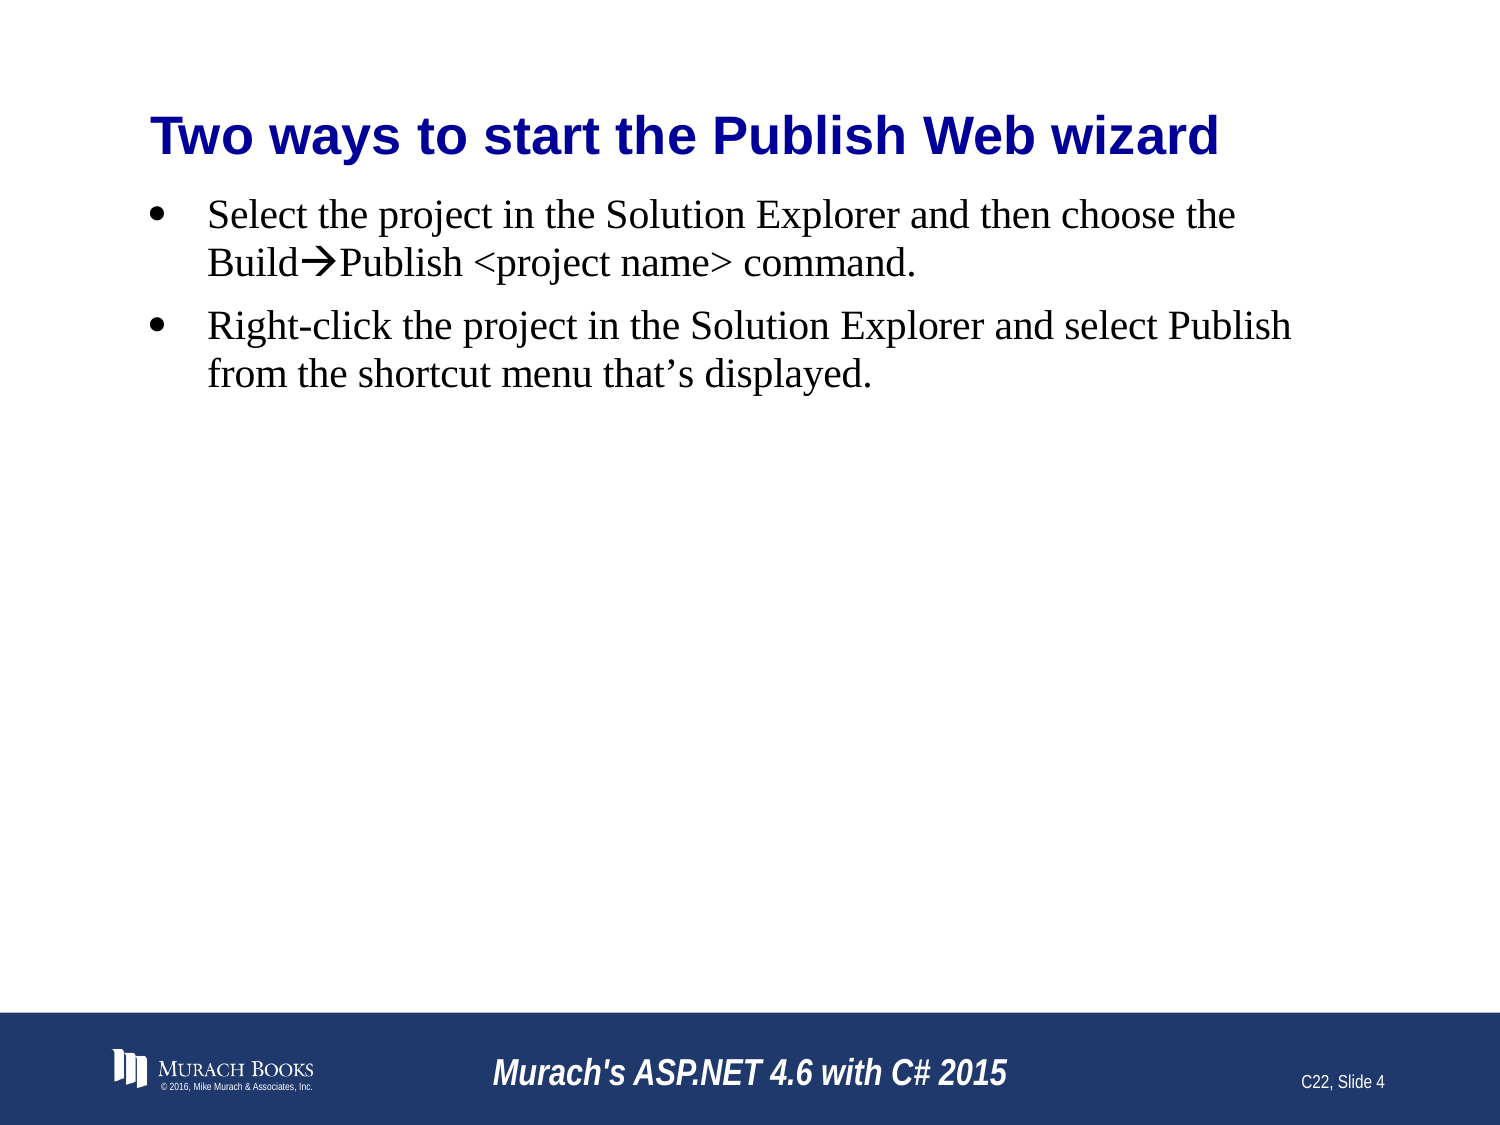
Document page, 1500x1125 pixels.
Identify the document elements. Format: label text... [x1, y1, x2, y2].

title Two ways to start the Publish Web wizard [150, 99, 1350, 166]
slide_number C22, Slide 4 [1087, 1025, 1400, 1100]
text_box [149, 187, 1348, 411]
slide_number Murach's ASP.NET 4.6 with C# 2015 [463, 1025, 1050, 1100]
footer © 2016, Mike Murach & Associates, Inc. [12, 1025, 463, 1100]
